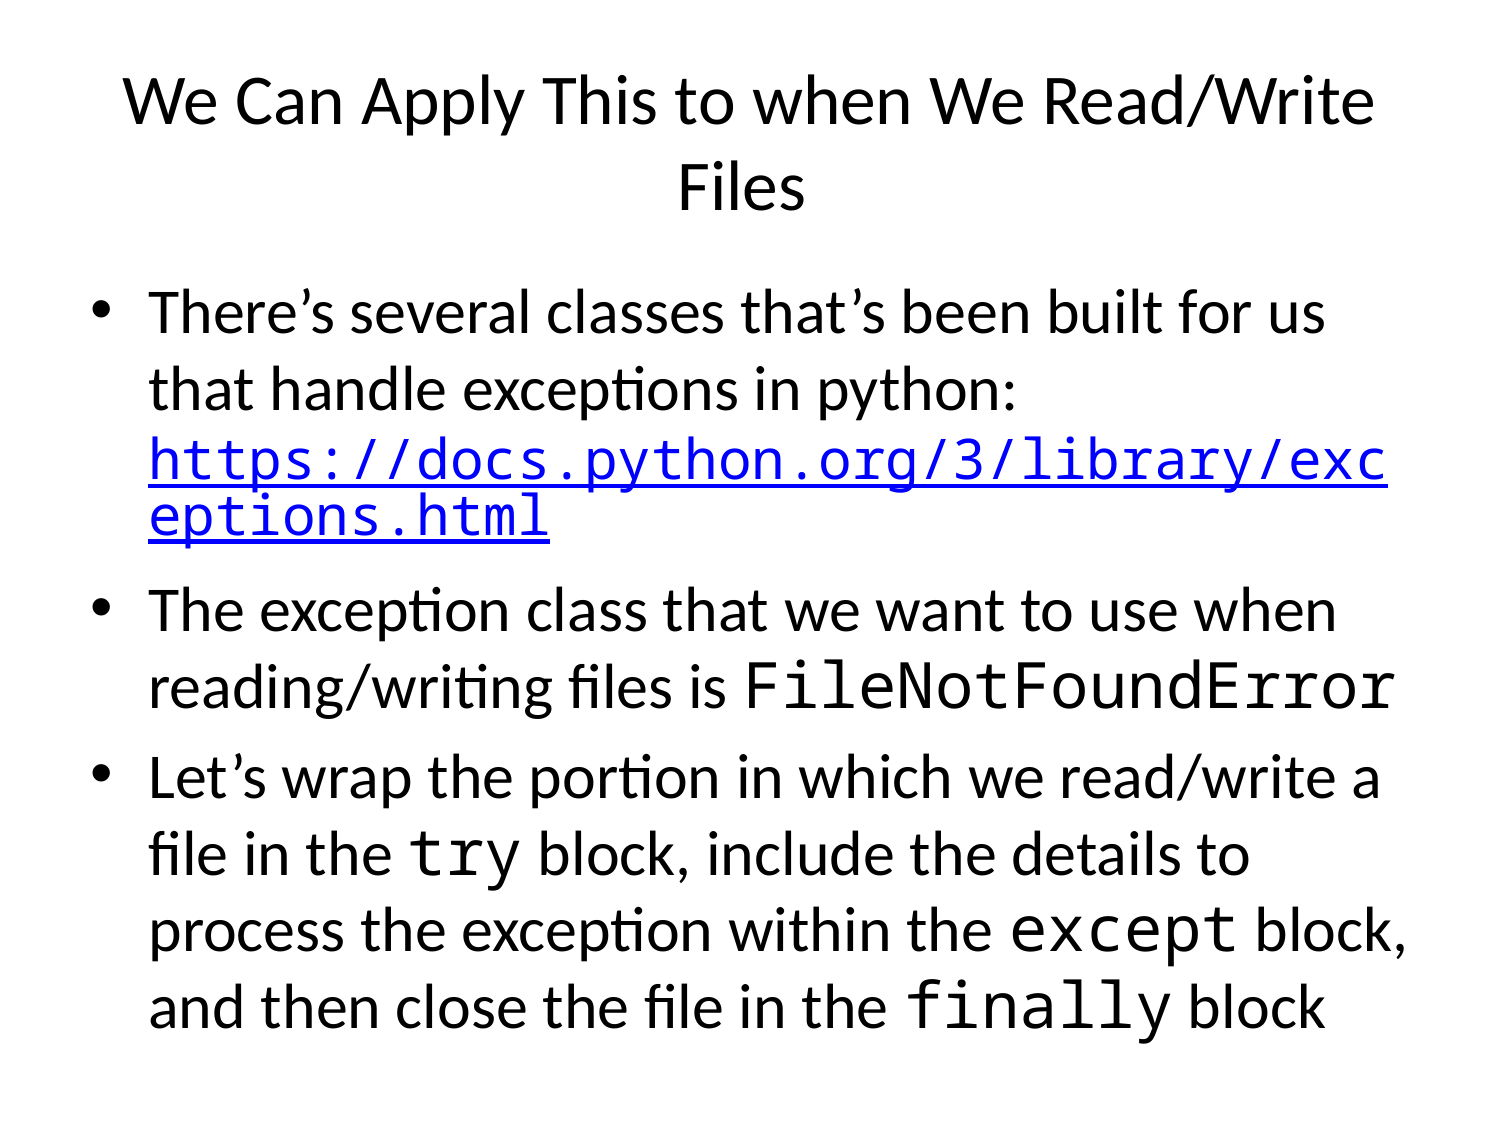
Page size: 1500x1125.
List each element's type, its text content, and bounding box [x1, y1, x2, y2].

list There’s several classes that’s been built for us that handle exceptions in python: https://docs.python.org/3/library/exceptions.html The exception class that we want to use when reading/writing files is FileNotFoundError Let’s wrap the portion in which we read/write a file in the try block, include the details to process the exception within the except block, and then close the file in the finally block [75, 262, 1425, 1005]
title We Can Apply This to when We Read/Write Files [75, 45, 1425, 233]
